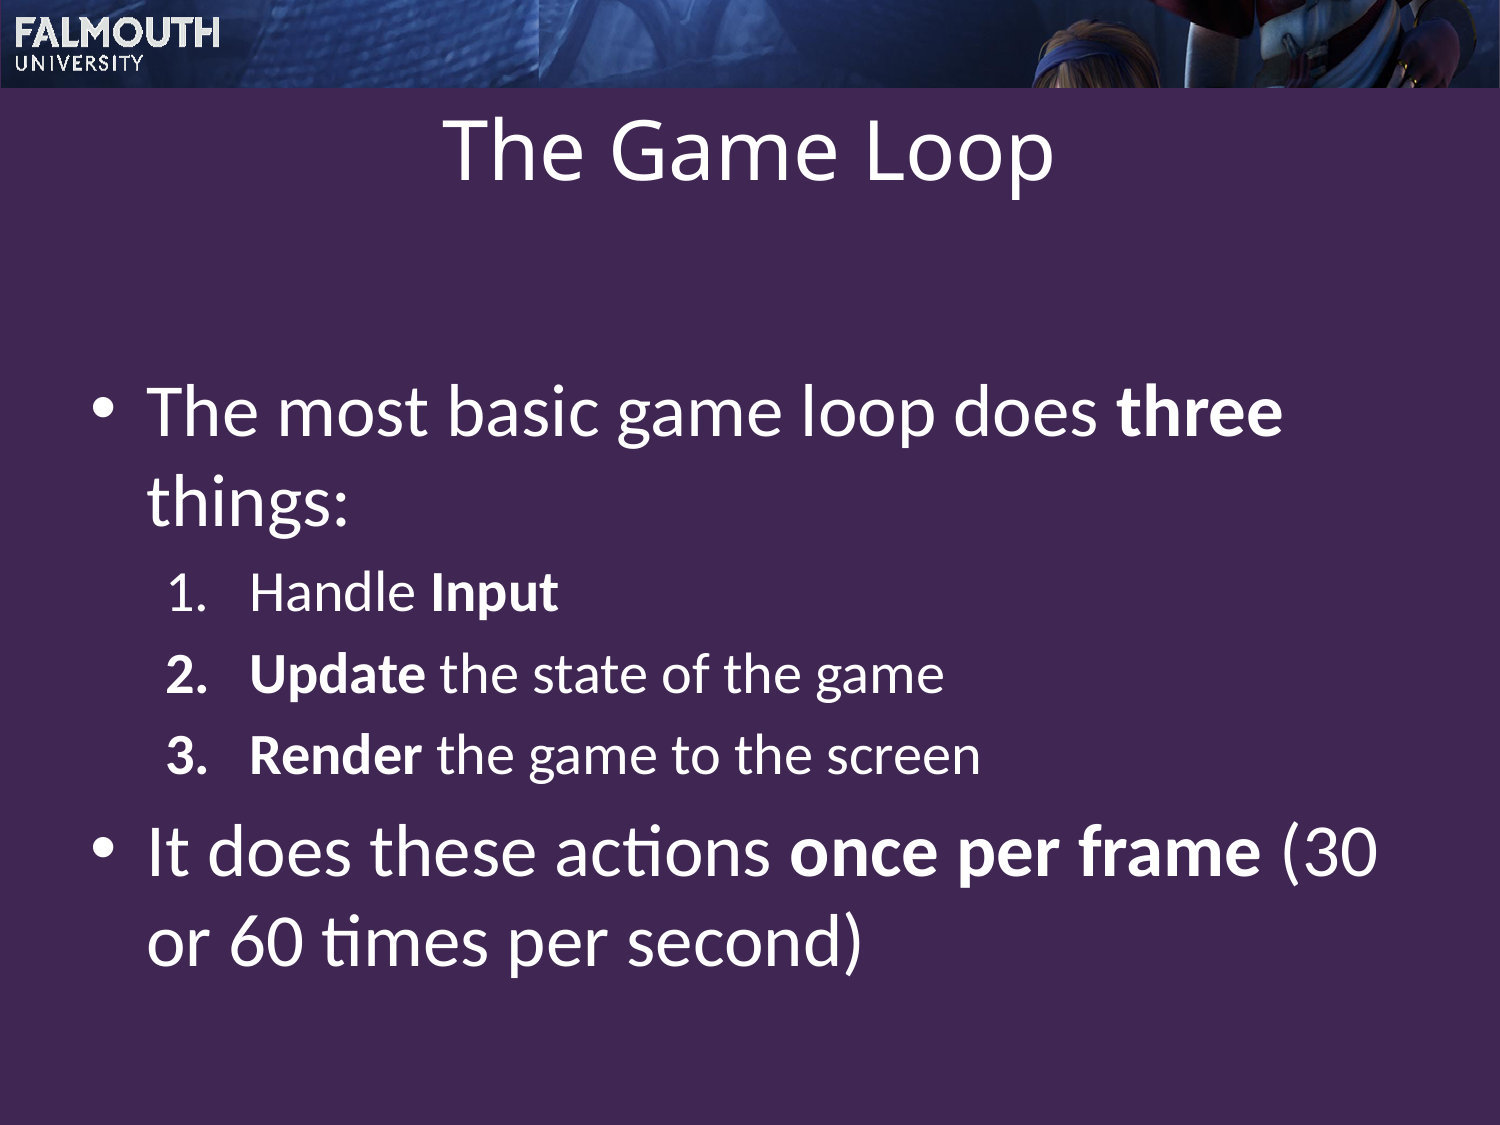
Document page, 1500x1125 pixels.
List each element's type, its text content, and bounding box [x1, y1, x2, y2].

title The Game Loop [75, 90, 1425, 194]
picture [0, 0, 1500, 90]
list The most basic game loop does three things: Handle Input Update the state of the game Render the game to the screen It does these actions once per frame (30 or 60 times per second) [75, 243, 1425, 1100]
